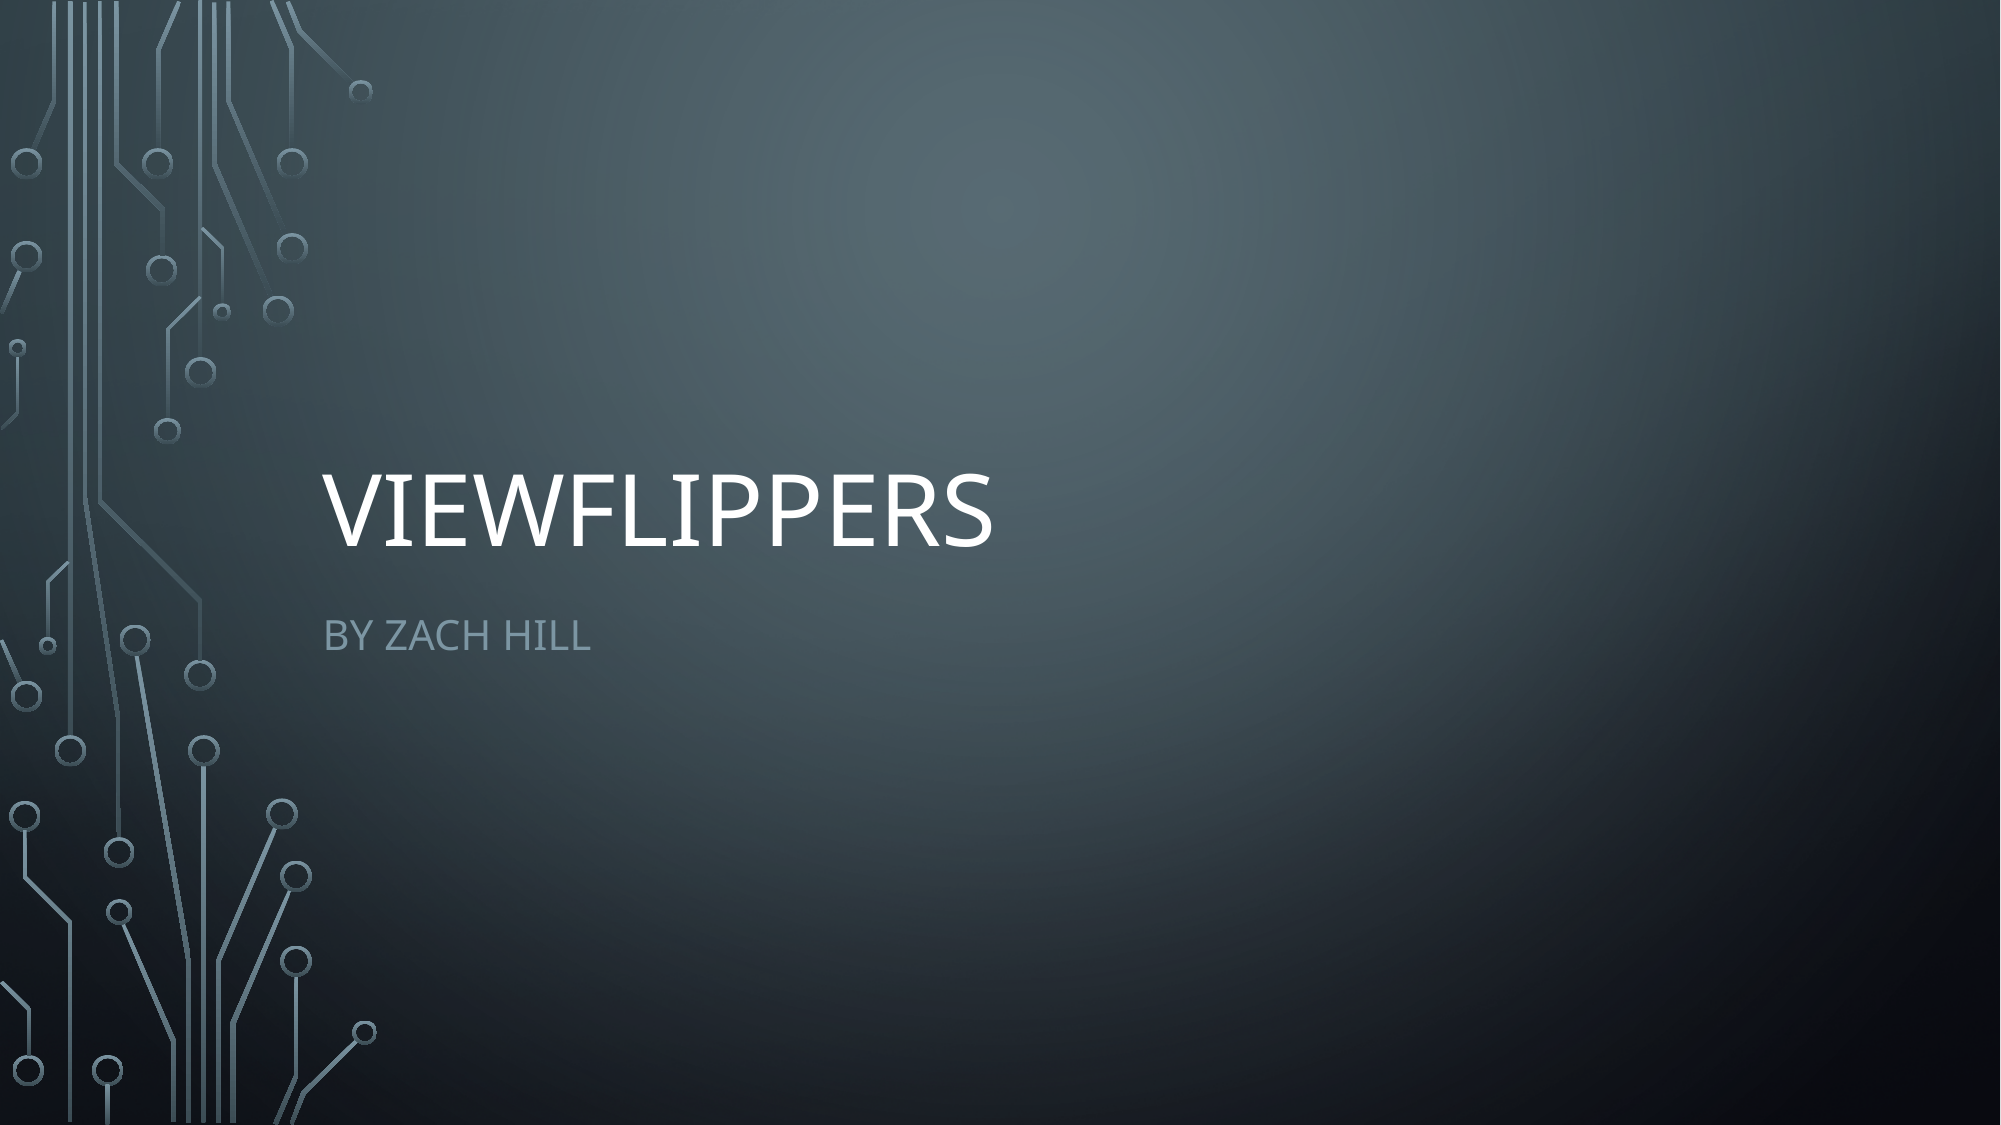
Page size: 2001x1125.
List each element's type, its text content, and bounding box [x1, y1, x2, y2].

title Viewflippers [307, 184, 1750, 576]
subtitle By ZACH hill [307, 590, 1750, 863]
